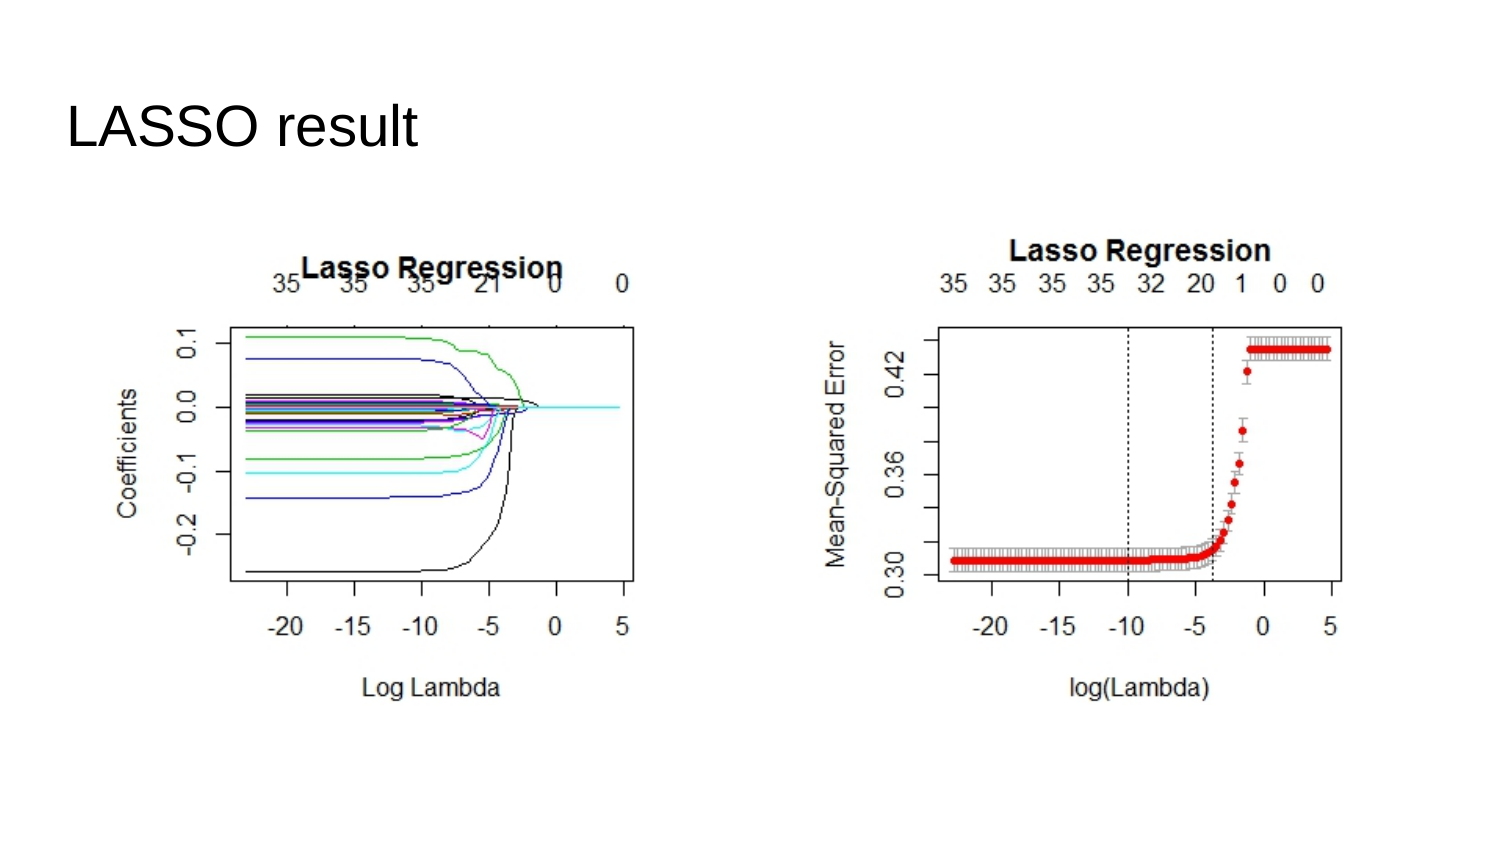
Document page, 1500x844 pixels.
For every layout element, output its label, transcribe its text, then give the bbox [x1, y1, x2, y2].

picture [108, 204, 697, 734]
title LASSO result [51, 72, 1449, 167]
picture [816, 204, 1405, 734]
